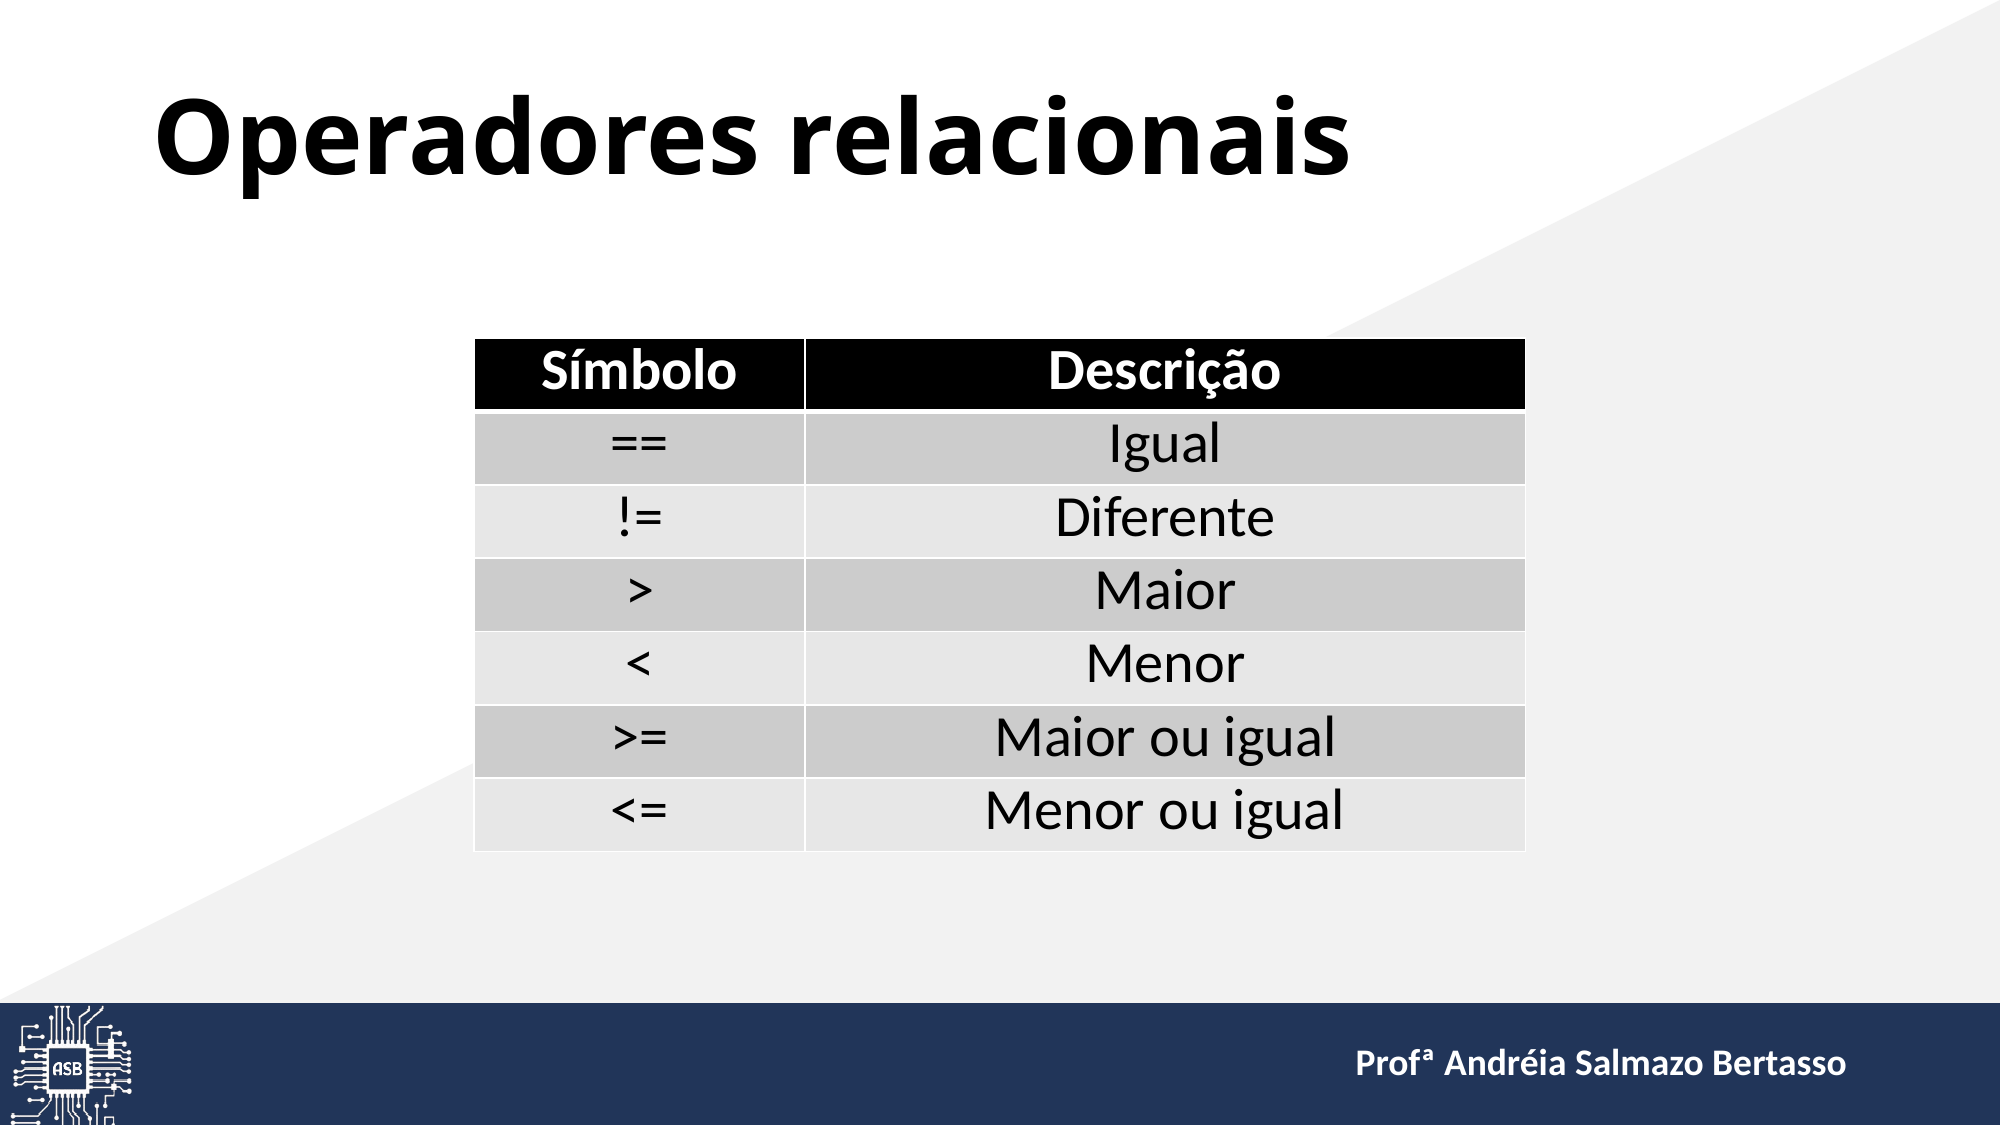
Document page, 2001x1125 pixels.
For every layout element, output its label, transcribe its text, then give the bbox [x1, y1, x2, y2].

table_cell Diferente [806, 486, 1525, 557]
picture [5, 999, 136, 1125]
table_cell Menor ou igual [806, 779, 1525, 851]
table_cell == [475, 414, 804, 484]
table_header Símbolo [475, 339, 804, 409]
table_cell Menor [806, 632, 1525, 704]
table_cell Maior [806, 559, 1525, 631]
table_cell != [475, 486, 804, 557]
table_cell > [475, 559, 804, 631]
table_cell <= [475, 779, 804, 851]
table_cell >= [475, 706, 804, 777]
table_header Descrição [806, 339, 1525, 409]
title Operadores relacionais [137, 59, 1863, 222]
table_cell Maior ou igual [806, 706, 1525, 777]
table_cell < [475, 632, 804, 704]
table_cell Igual [806, 414, 1525, 484]
